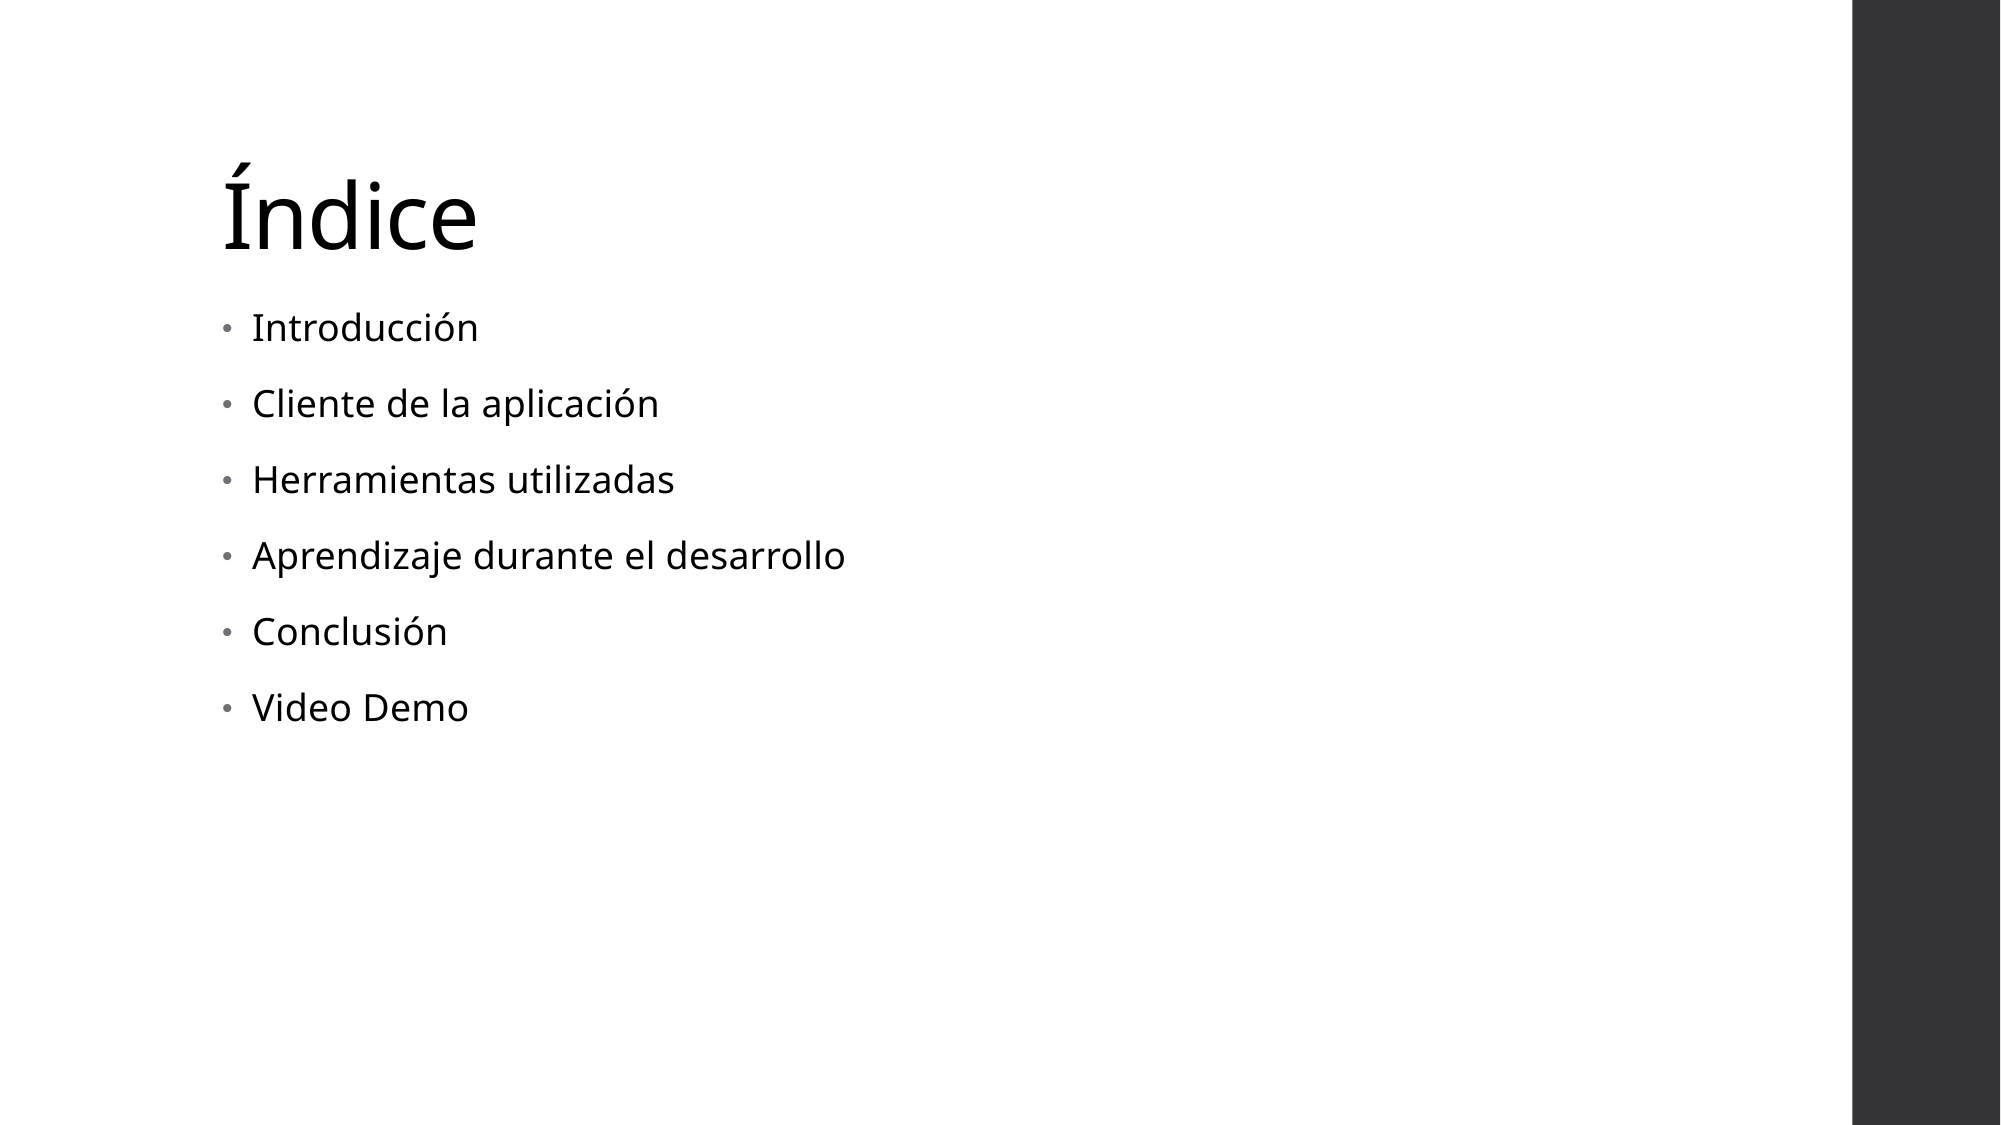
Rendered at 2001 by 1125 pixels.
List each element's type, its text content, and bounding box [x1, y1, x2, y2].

list Introducción Cliente de la aplicación Herramientas utilizadas Aprendizaje durante el desarrollo Conclusión Video Demo [206, 299, 1617, 1014]
title Índice [206, 60, 1797, 278]
